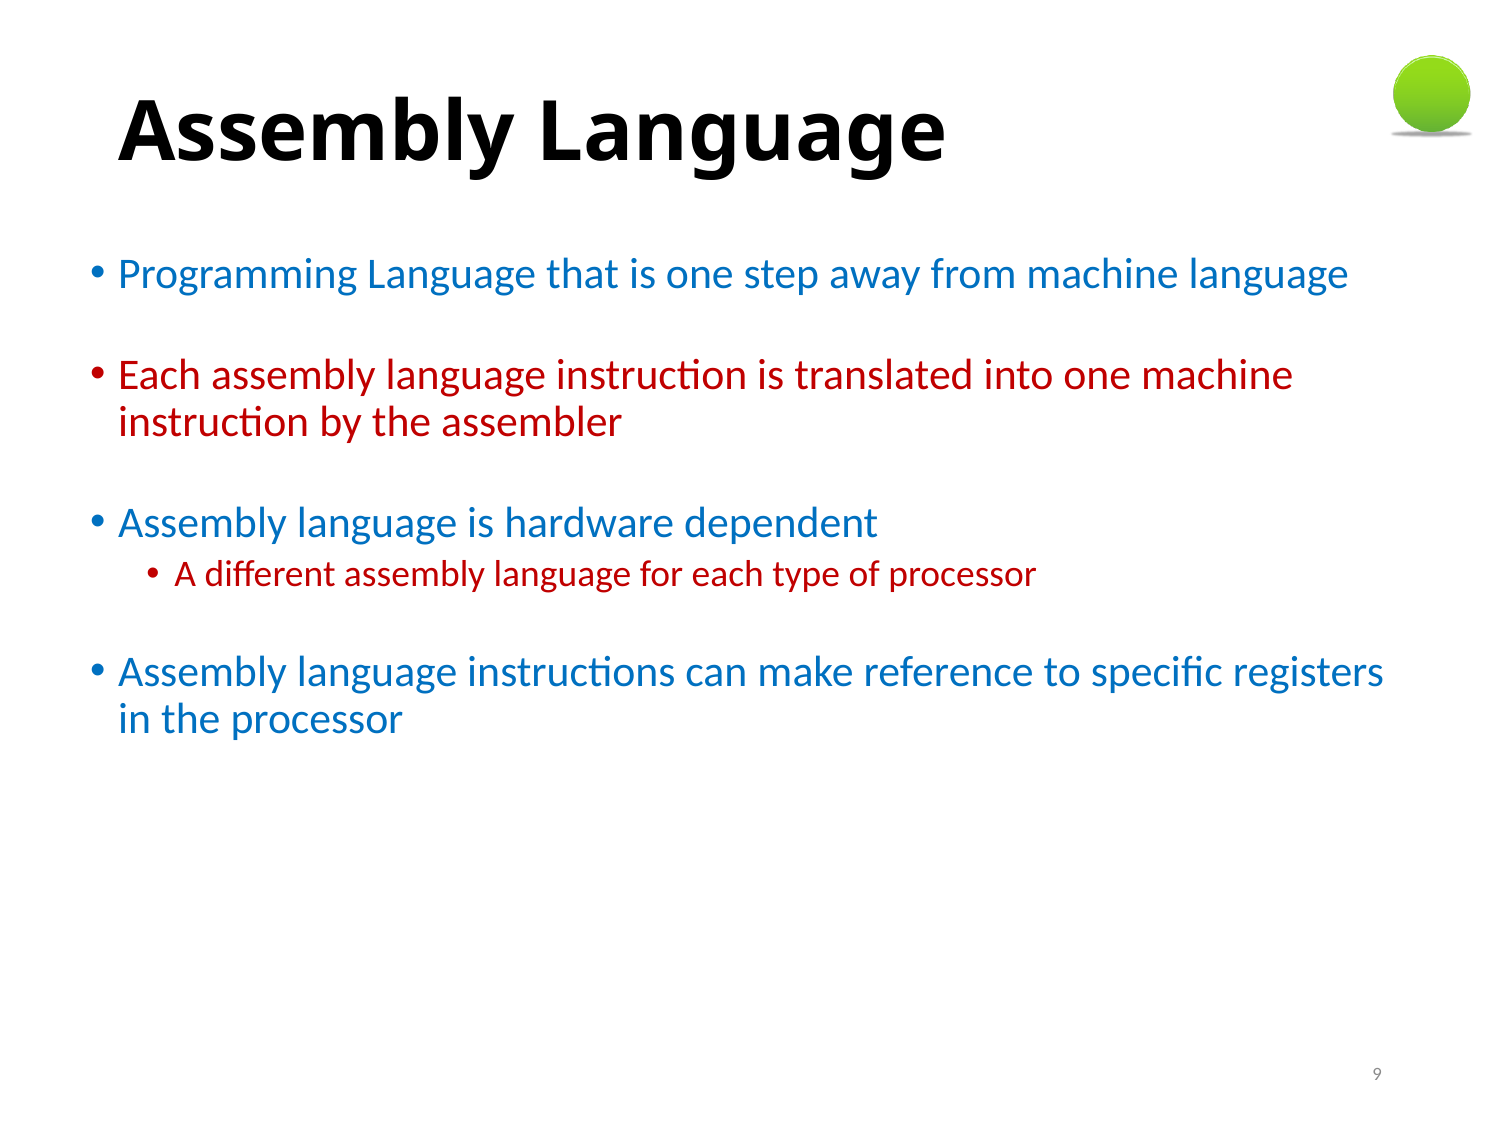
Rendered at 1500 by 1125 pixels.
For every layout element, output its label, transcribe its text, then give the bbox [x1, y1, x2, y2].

title Assembly Language [103, 59, 1397, 209]
list Programming Language that is one step away from machine language Each assembly language instruction is translated into one machine instruction by the assembler Assembly language is hardware dependent A different assembly language for each type of processor Assembly language instructions can make reference to specific registers in the processor [75, 243, 1425, 1035]
slide_number 9 [1059, 1042, 1397, 1103]
picture [1389, 54, 1473, 138]
